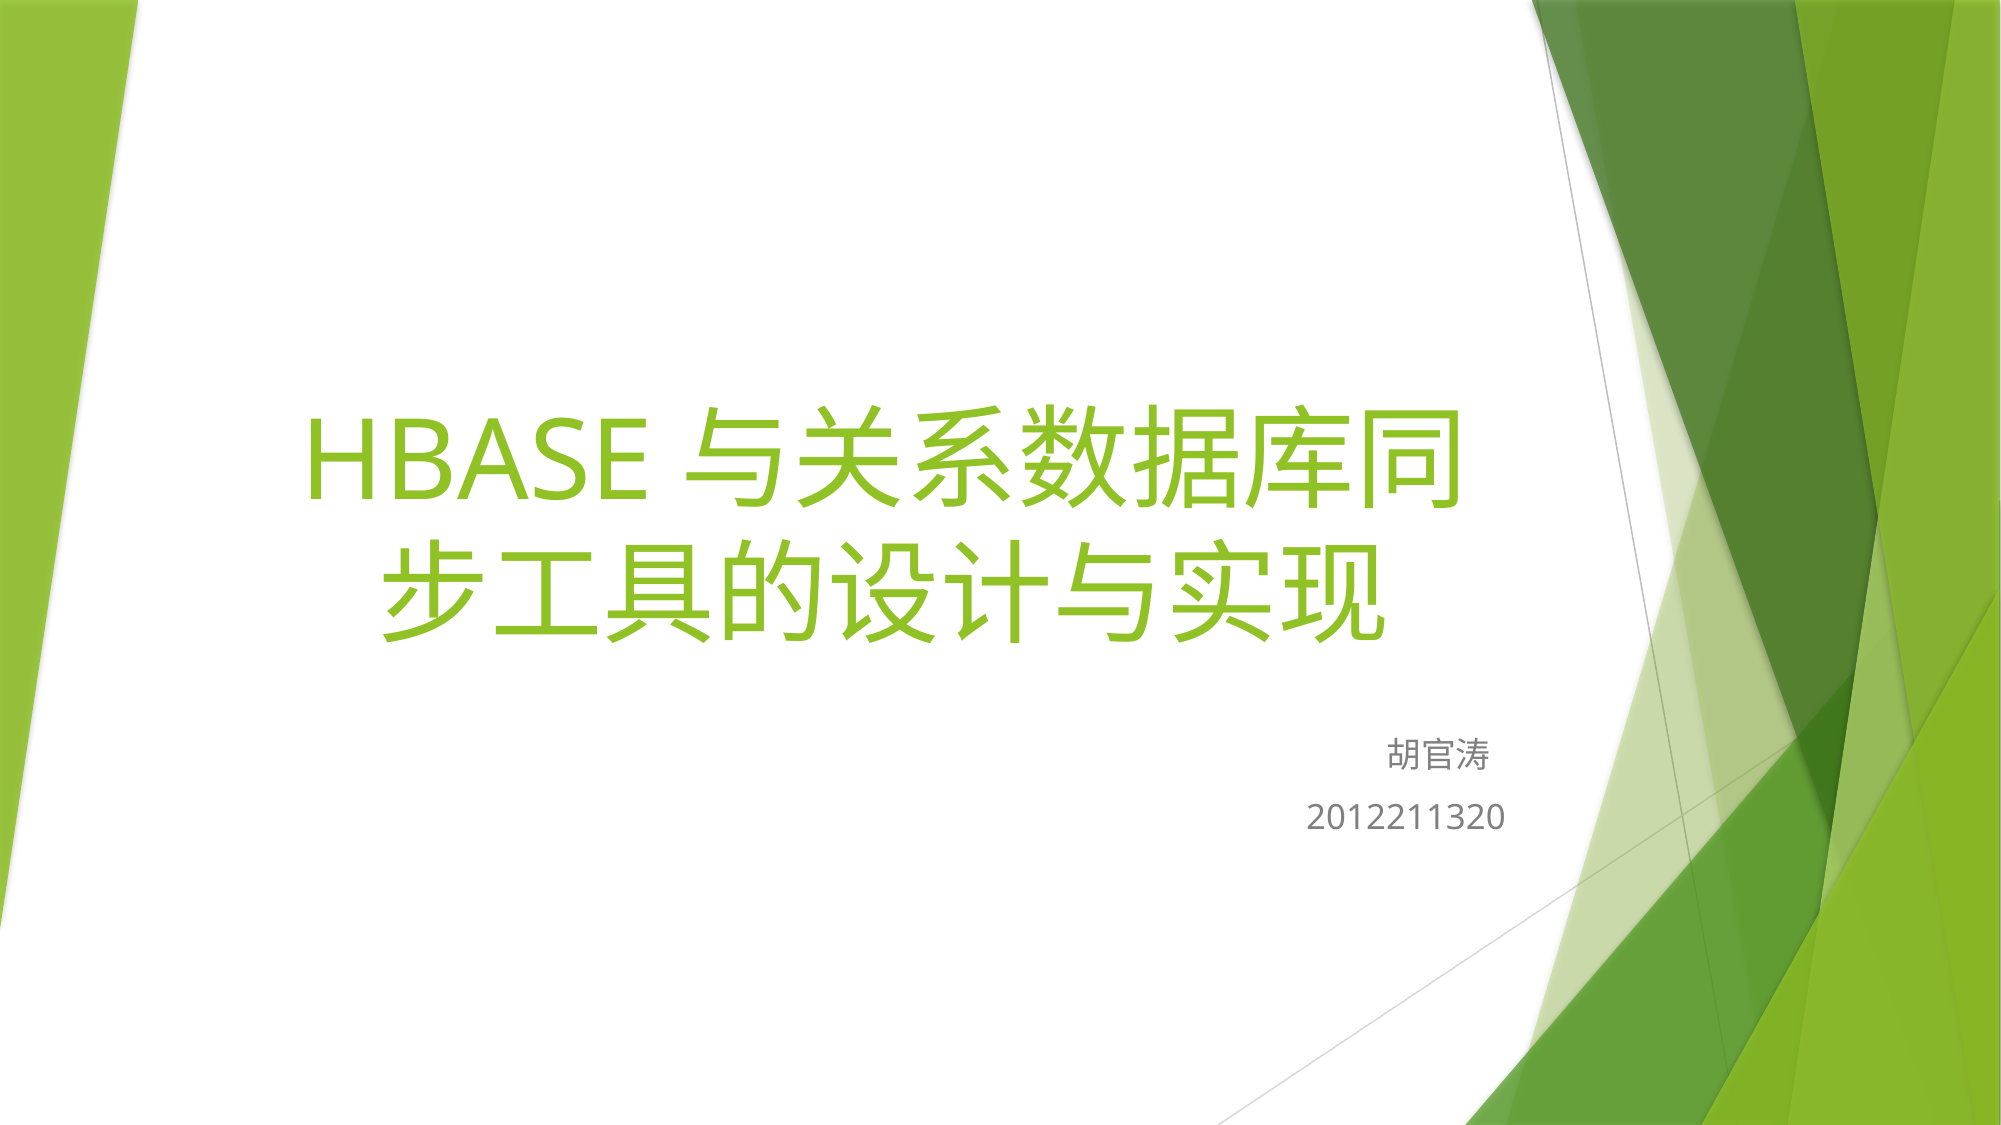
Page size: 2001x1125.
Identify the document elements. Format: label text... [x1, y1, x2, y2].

subtitle 胡官涛 2012211320 [247, 664, 1522, 845]
title HBASE与关系数据库同步工具的设计与实现 [247, 394, 1522, 664]
